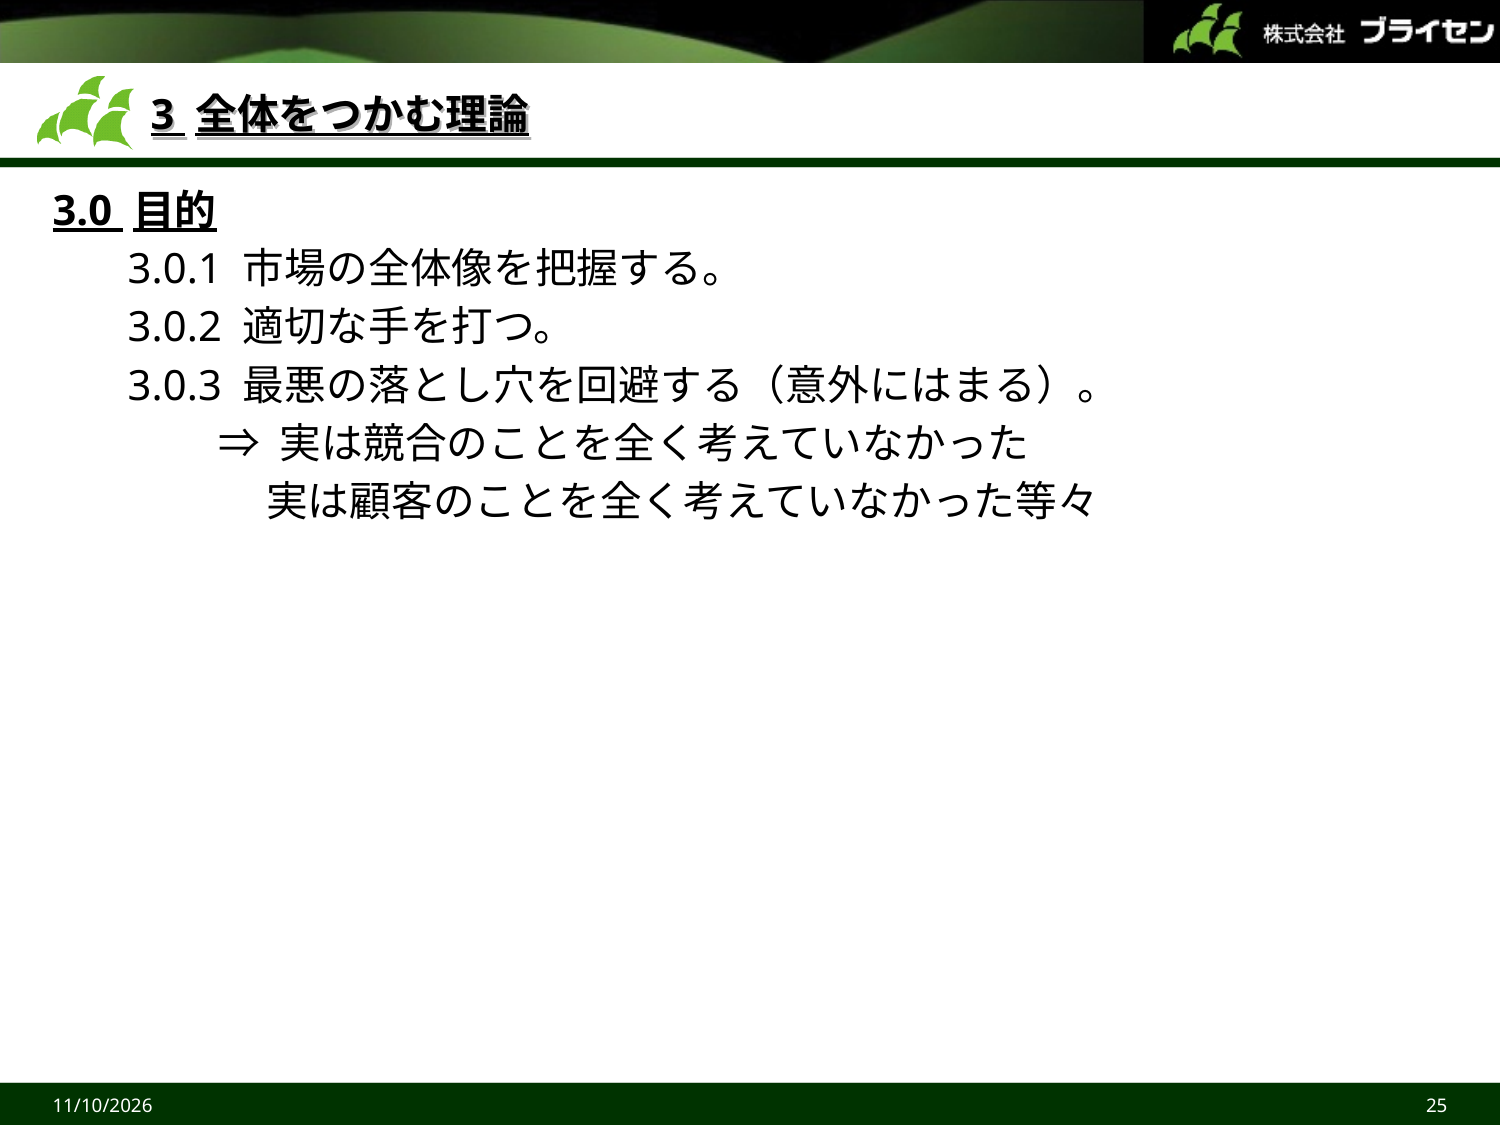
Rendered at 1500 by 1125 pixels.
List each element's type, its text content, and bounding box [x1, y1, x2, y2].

list 3.0 目的 3.0.1 市場の全体像を把握する。 3.0.2 適切な手を打つ。 3.0.3 最悪の落とし穴を回避する（意外にはまる）。 ⇒ 実は競合のことを全く考えていなかった 実は顧客のことを全く考えていなかった等々 [37, 176, 1500, 1080]
picture [37, 76, 134, 150]
title 3 全体をつかむ理論 [135, 75, 1469, 151]
slide_number 25 [1149, 1088, 1463, 1125]
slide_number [37, 1088, 351, 1125]
picture [0, 0, 1500, 63]
